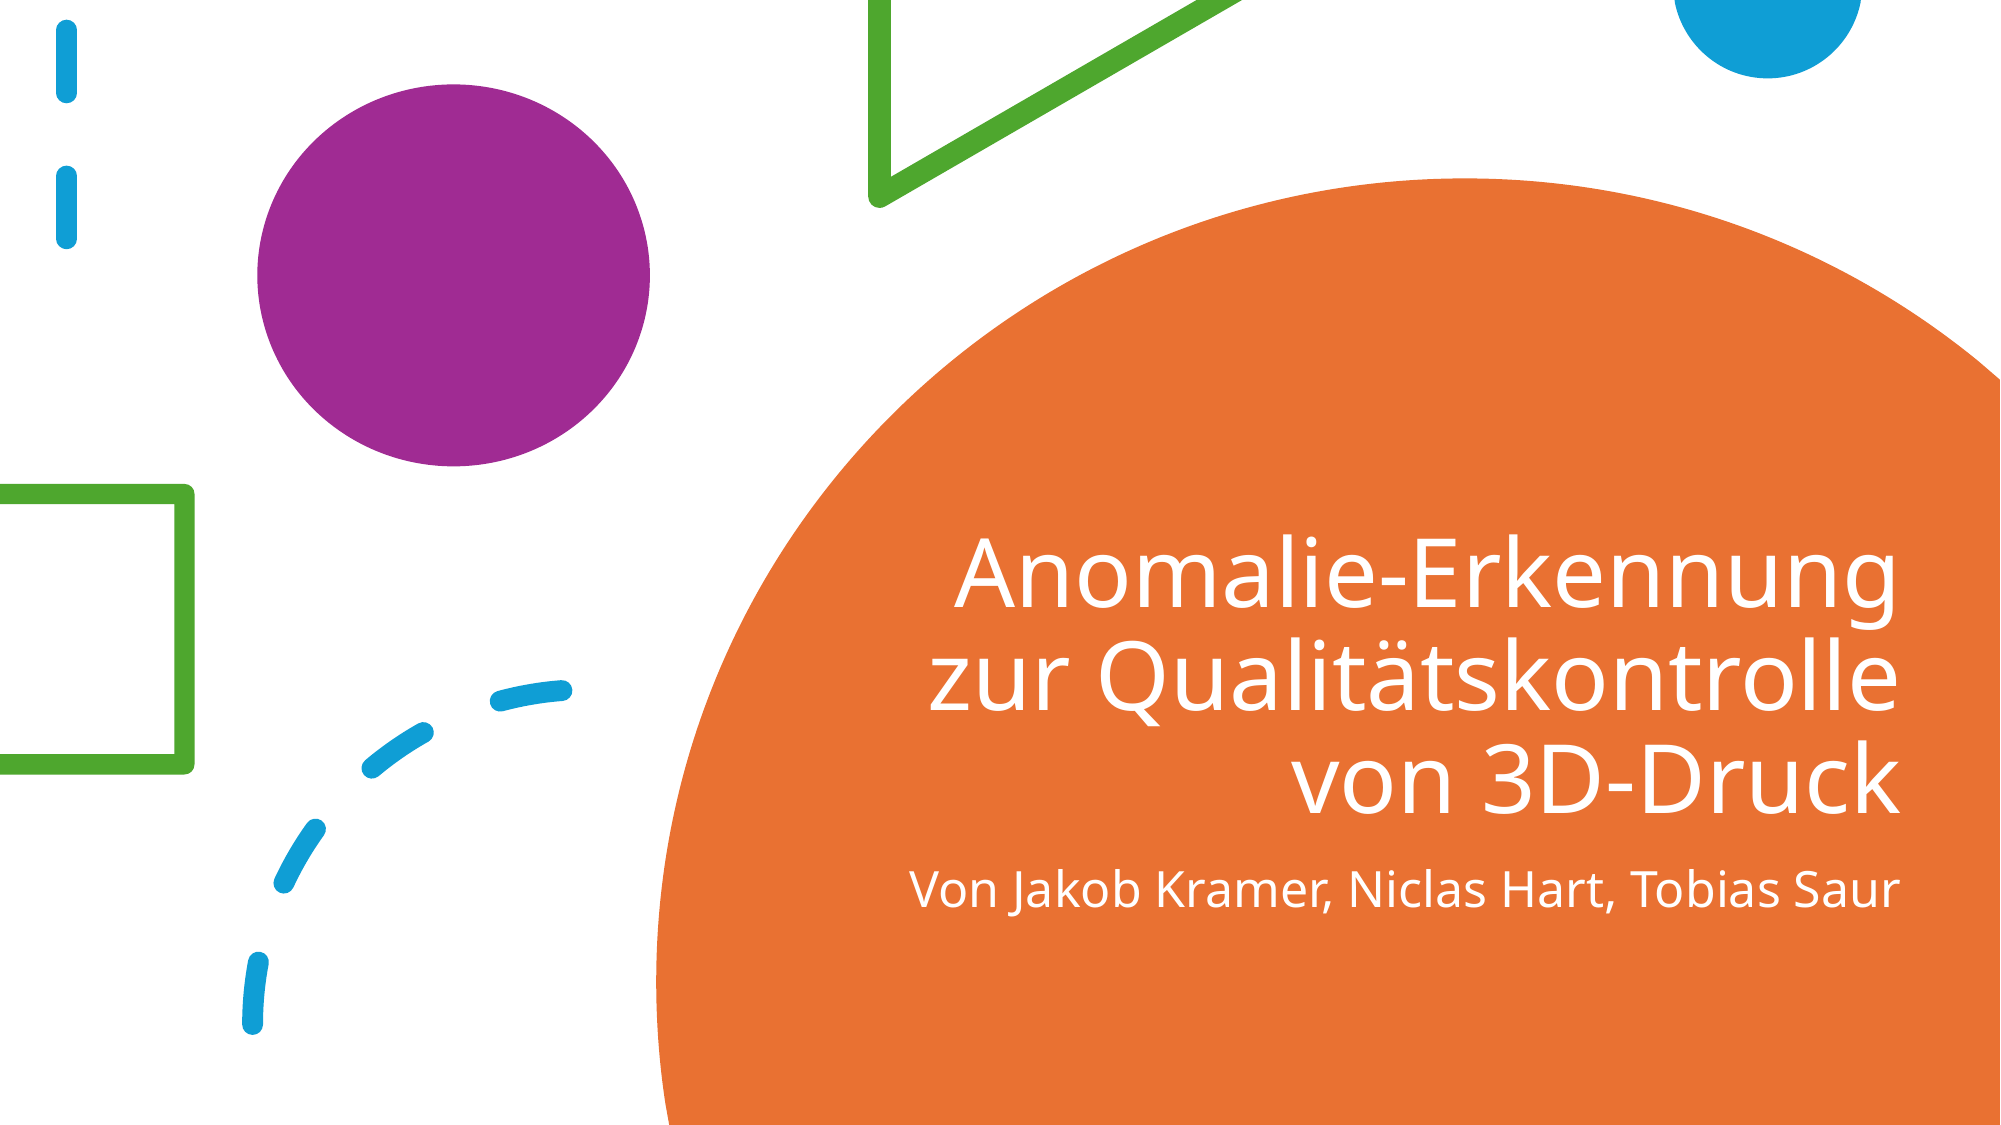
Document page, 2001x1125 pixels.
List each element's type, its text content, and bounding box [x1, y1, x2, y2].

text_box [0, 483, 195, 775]
text_box [251, 688, 589, 1026]
title Anomalie-Erkennung zur Qualitätskontrolle von 3D-Druck [835, 450, 1917, 842]
subtitle Von Jakob Kramer, Niclas Hart, Tobias Saur [835, 857, 1917, 1076]
text_box [654, 176, 2000, 1125]
text_box [1673, 0, 1863, 80]
text_box [255, 82, 652, 468]
text_box [868, 0, 1243, 208]
text_box [0, 0, 2000, 1125]
